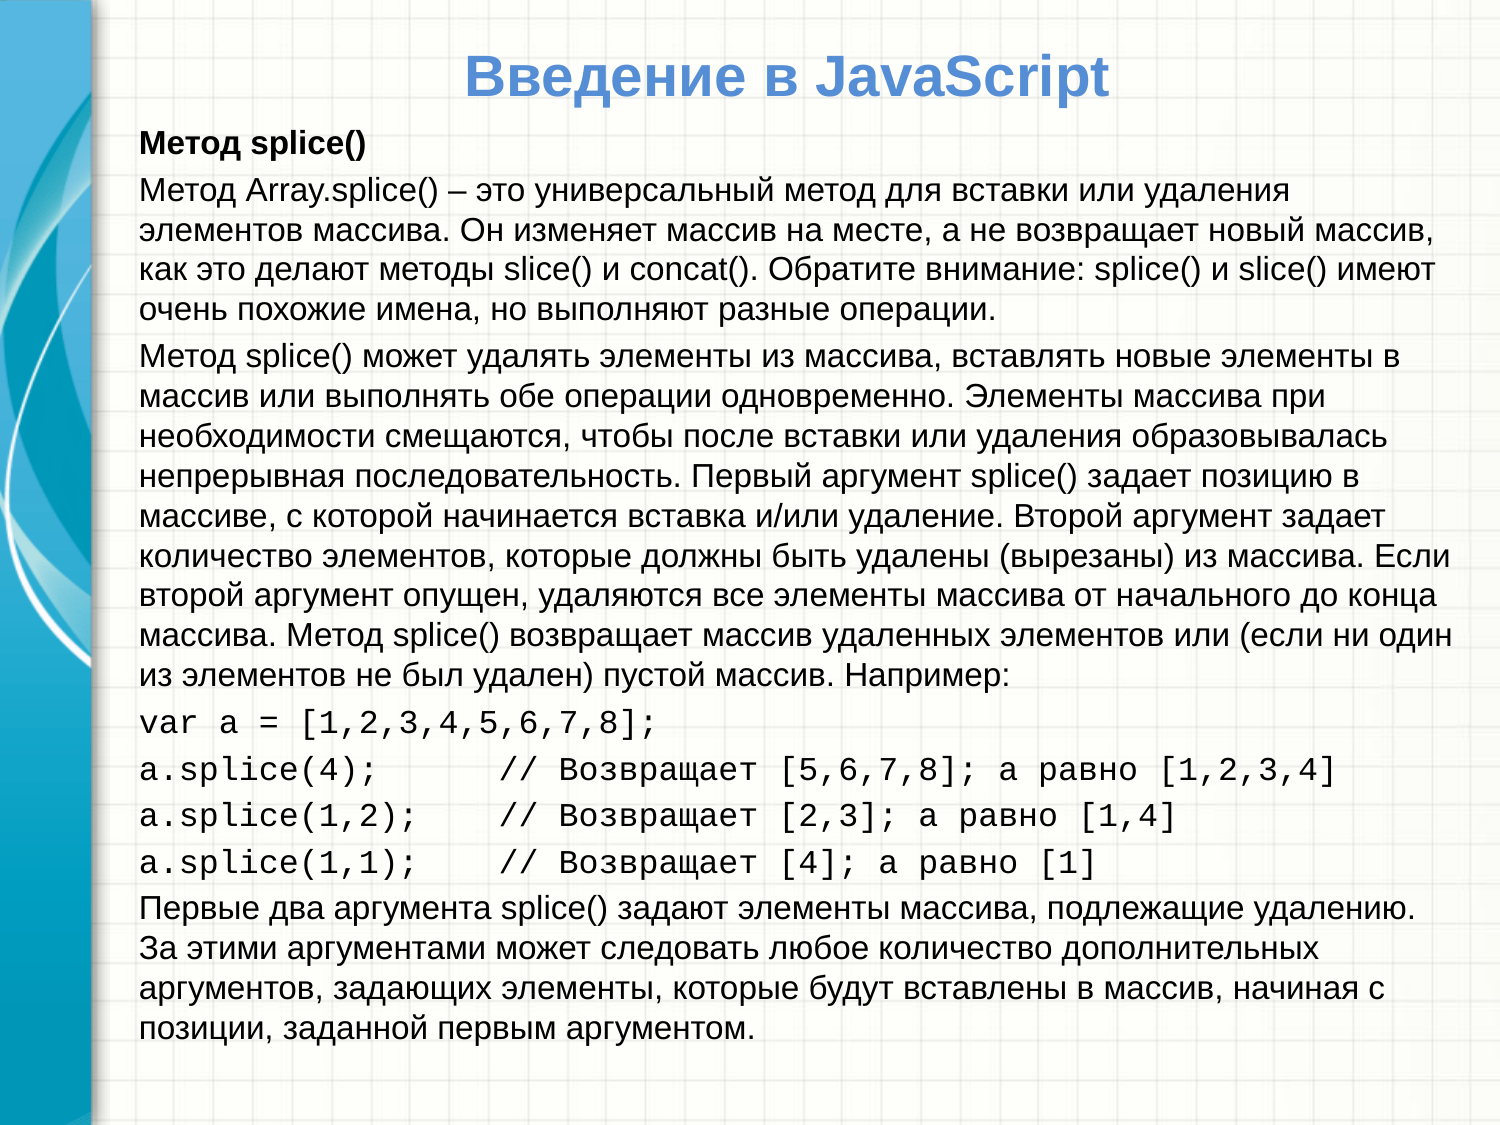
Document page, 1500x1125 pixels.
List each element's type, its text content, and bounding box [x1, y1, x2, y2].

picture [0, 0, 1500, 1125]
title Введение в JavaScript [125, 44, 1450, 102]
list Метод splice() Метод Array.splice() – это универсальный метод для вставки или удаления элементов массива. Он изменяет массив на месте, а не возвращает новый массив, как это делают методы slice() и concat(). Обратите внимание: splice() и slice() имеют очень похожие имена, но выполняют разные операции. Метод splice() может удалять элементы из массива, вставлять новые элементы в массив или выполнять обе операции одновременно. Элементы массива при необходимости смещаются, чтобы после вставки или удаления образовывалась непрерывная последовательность. Первый аргумент splice() задает позицию в массиве, с которой начинается вставка и/или удаление. Второй аргумент задает количество элементов, которые должны быть удалены (вырезаны) из массива. Если второй аргумент опущен, удаляются все элементы массива от начального до конца массива. Метод splice() возвращает массив удаленных элементов или (если ни один из элементов не был удален) пустой массив. Например: var a = [1,2,3,4,5,6,7,8]; a.splice(4); // Возвращает [5,6,7,8]; a равно [1,2,3,4] a.splice(1,2); // Возвращает [2,3]; a равно [1,4] a.splice(1,1); // Возвращает [4]; a равно [1] Первые два аргумента splice() задают элементы массива, подлежащие удалению. За этими аргументами может следовать любое количество дополнительных аргументов, задающих элементы, которые будут вставлены в массив, начиная с позиции, заданной первым аргументом. [123, 113, 1471, 1059]
